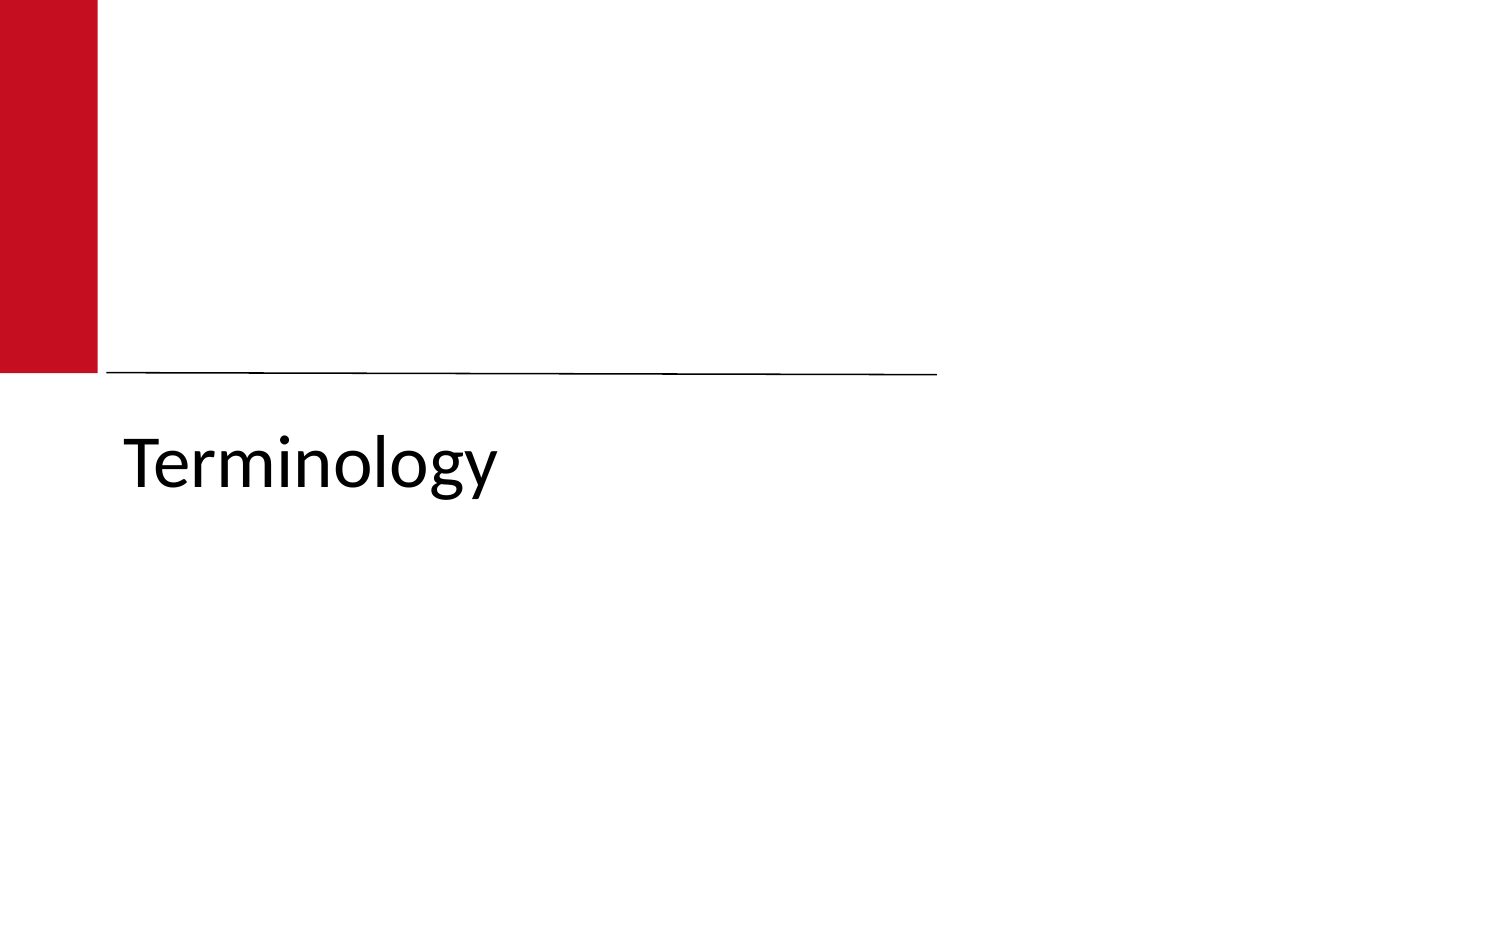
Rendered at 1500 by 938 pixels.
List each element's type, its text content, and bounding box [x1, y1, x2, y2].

title Terminology [108, 415, 937, 660]
